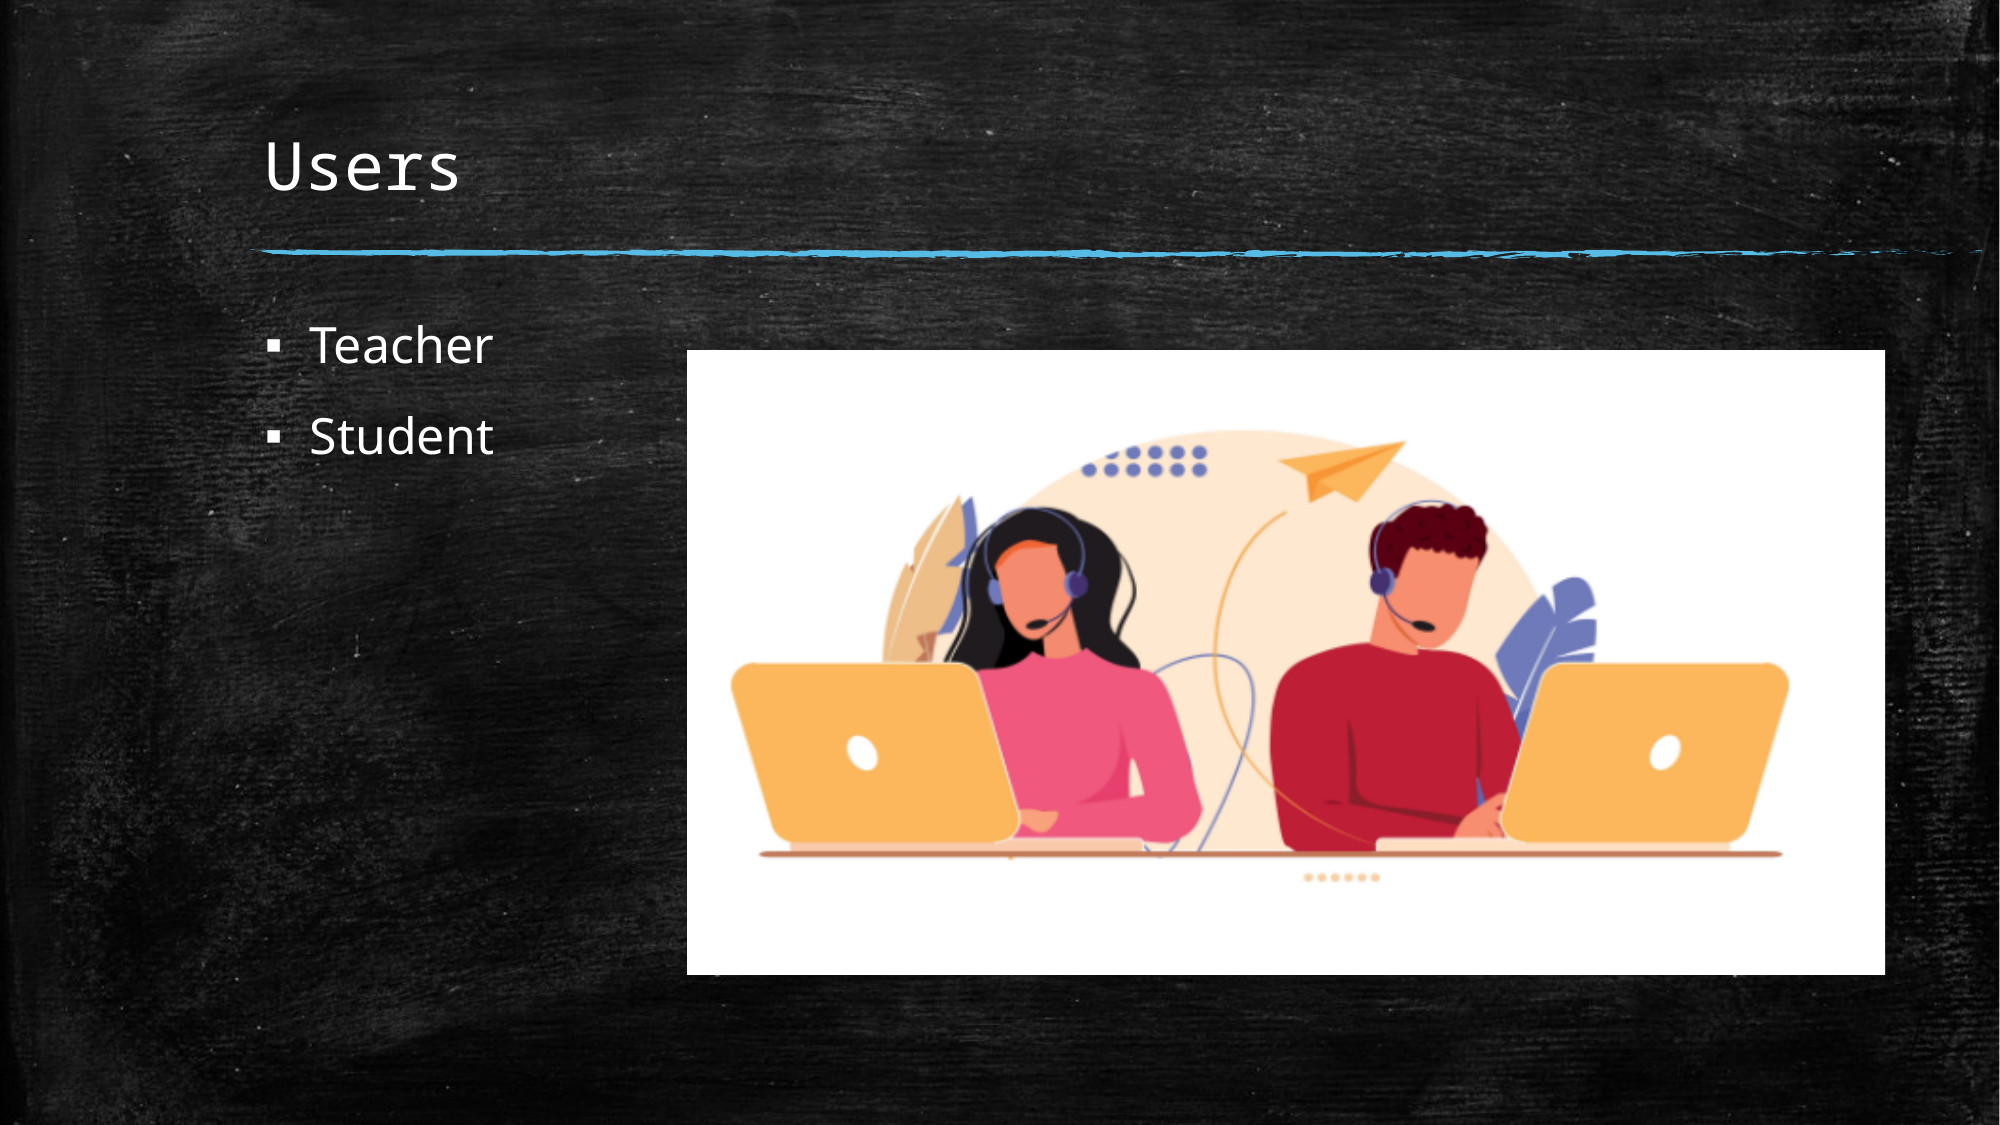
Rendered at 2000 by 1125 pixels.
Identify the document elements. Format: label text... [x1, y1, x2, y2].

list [687, 349, 1886, 975]
list Teacher Student [249, 312, 725, 600]
title Users [249, 45, 1750, 213]
